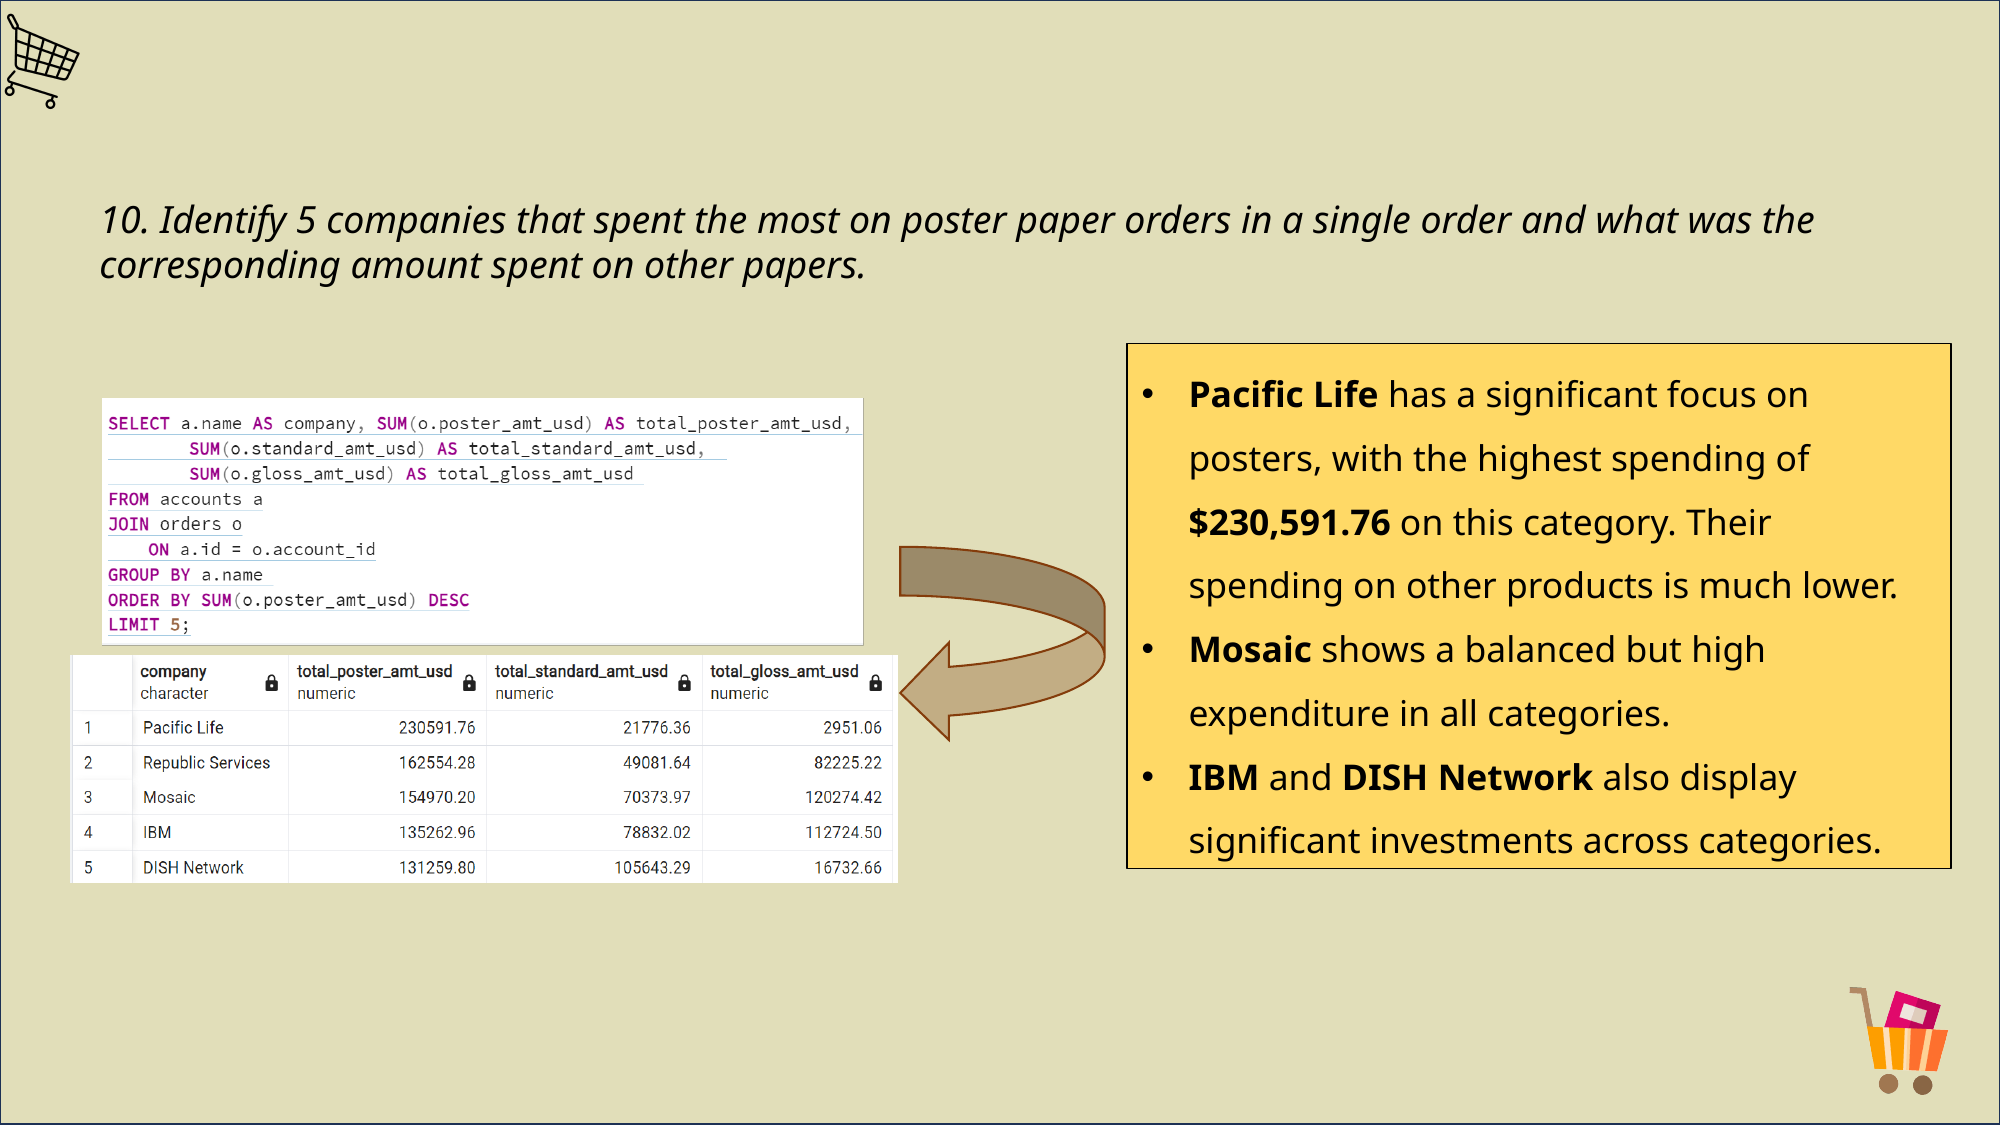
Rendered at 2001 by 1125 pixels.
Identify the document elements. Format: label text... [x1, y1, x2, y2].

picture [102, 398, 864, 646]
text_box [898, 545, 1106, 743]
text_box Pacific Life has a significant focus on posters, with the highest spending of $230,591.76 on this category. Their spending on other products is much lower. Mosaic shows a balanced but high expenditure in all categories. IBM and DISH Network also display significant investments across categories. [1126, 343, 1952, 869]
text_box [0, 0, 2000, 1125]
picture [70, 655, 898, 883]
picture [1843, 988, 1952, 1096]
text_box 10. Identify 5 companies that spent the most on poster paper orders in a single order and what was the corresponding amount spent on other papers. [84, 188, 1849, 294]
picture [0, 13, 84, 112]
